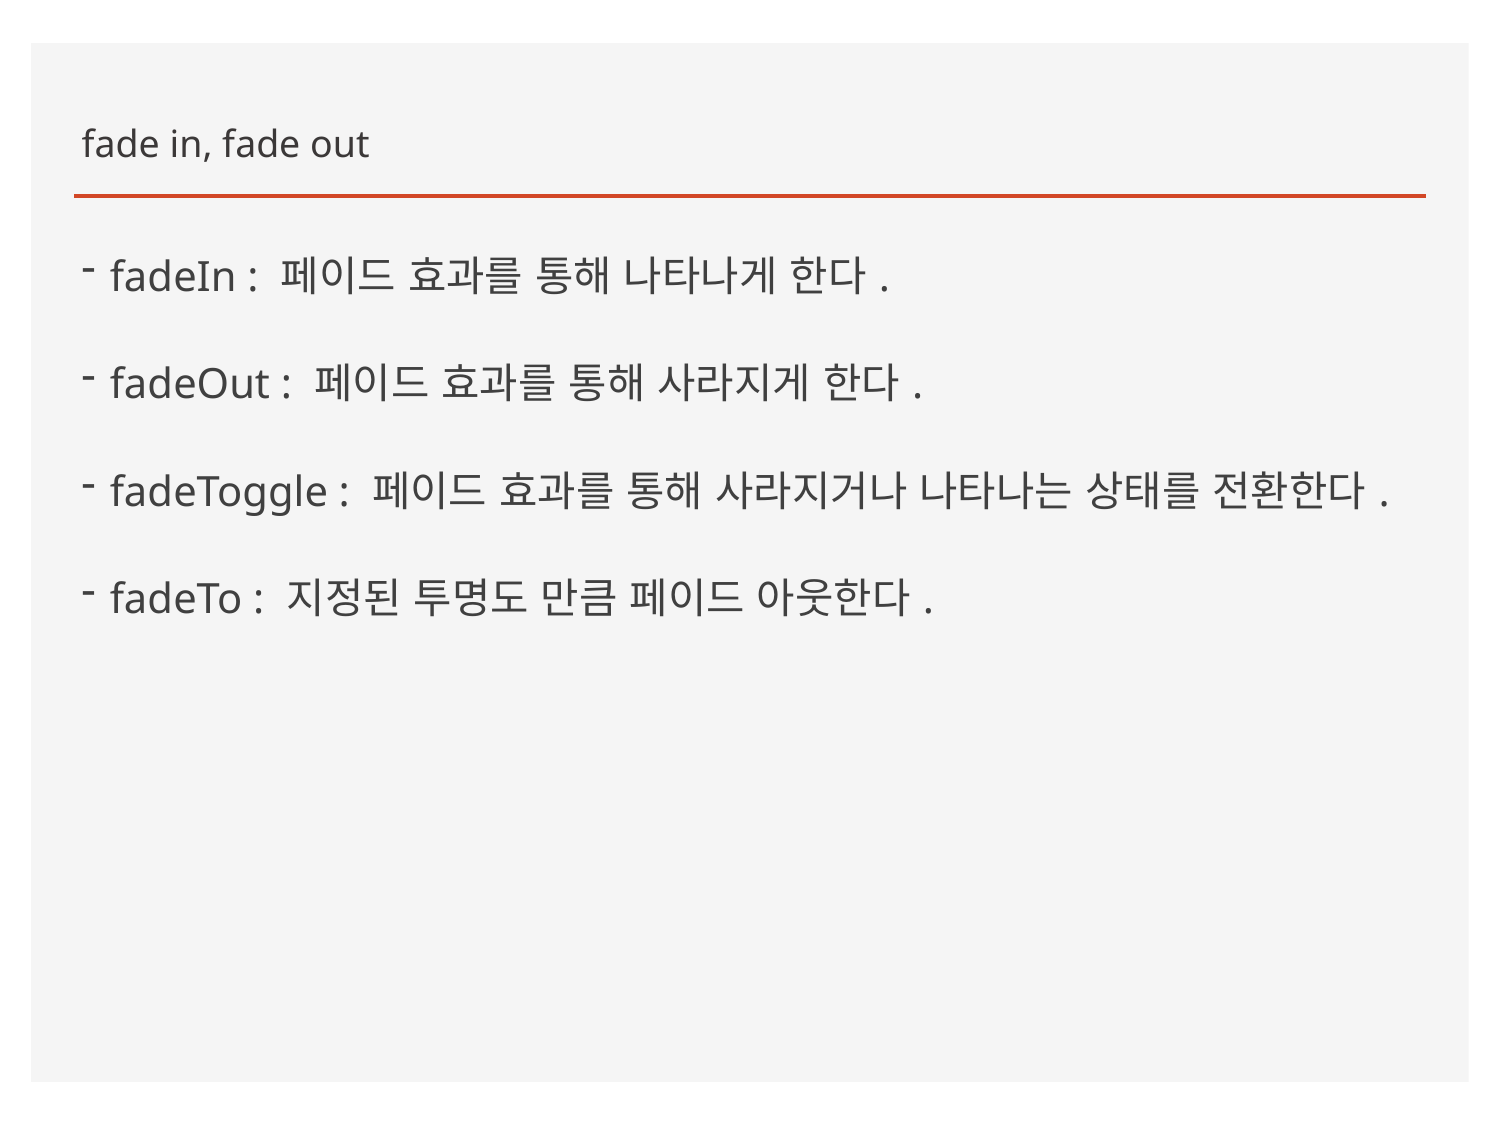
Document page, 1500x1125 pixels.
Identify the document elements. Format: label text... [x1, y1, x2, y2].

list fadeIn : 페이드 효과를 통해 나타나게 한다. fadeOut : 페이드 효과를 통해 사라지게 한다. fadeToggle : 페이드 효과를 통해 사라지거나 나타나는 상태를 전환한다. fadeTo : 지정된 투명도 만큼 페이드 아웃한다. [66, 235, 1423, 973]
list fade in, fade out [66, 95, 820, 175]
